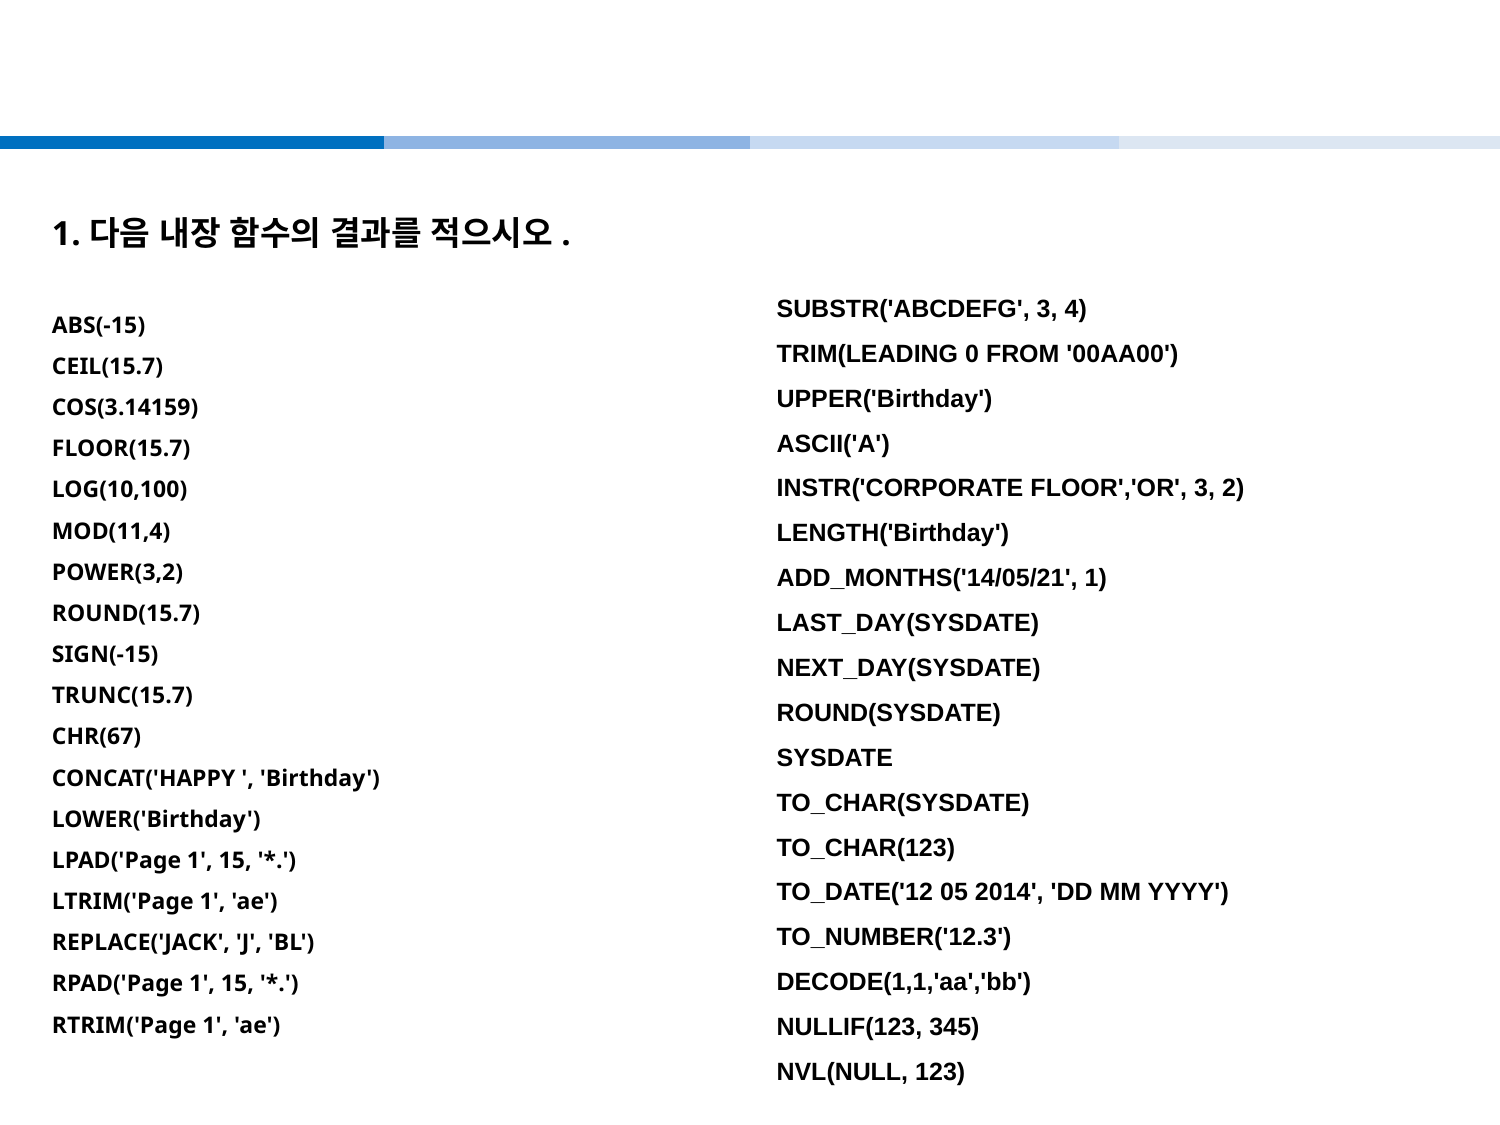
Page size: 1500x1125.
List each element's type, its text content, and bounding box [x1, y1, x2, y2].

text_box SUBSTR('ABCDEFG', 3, 4) TRIM(LEADING 0 FROM '00AA00') UPPER('Birthday') ASCII('A') INSTR('CORPORATE FLOOR','OR', 3, 2) LENGTH('Birthday') ADD_MONTHS('14/05/21', 1) LAST_DAY(SYSDATE) NEXT_DAY(SYSDATE) ROUND(SYSDATE) SYSDATE TO_CHAR(SYSDATE) TO_CHAR(123) TO_DATE('12 05 2014', 'DD MM YYYY') TO_NUMBER('12.3') DECODE(1,1,'aa','bb') NULLIF(123, 345) NVL(NULL, 123) [761, 270, 1424, 1125]
list 다음 내장 함수의 결과를 적으시오. ABS(-15) CEIL(15.7) COS(3.14159) FLOOR(15.7) LOG(10,100) MOD(11,4) POWER(3,2) ROUND(15.7) SIGN(-15) TRUNC(15.7) CHR(67) CONCAT('HAPPY ', 'Birthday') LOWER('Birthday') LPAD('Page 1', 15, '*.') LTRIM('Page 1', 'ae') REPLACE('JACK', 'J', 'BL') RPAD('Page 1', 15, '*.') RTRIM('Page 1', 'ae') [36, 184, 699, 1083]
